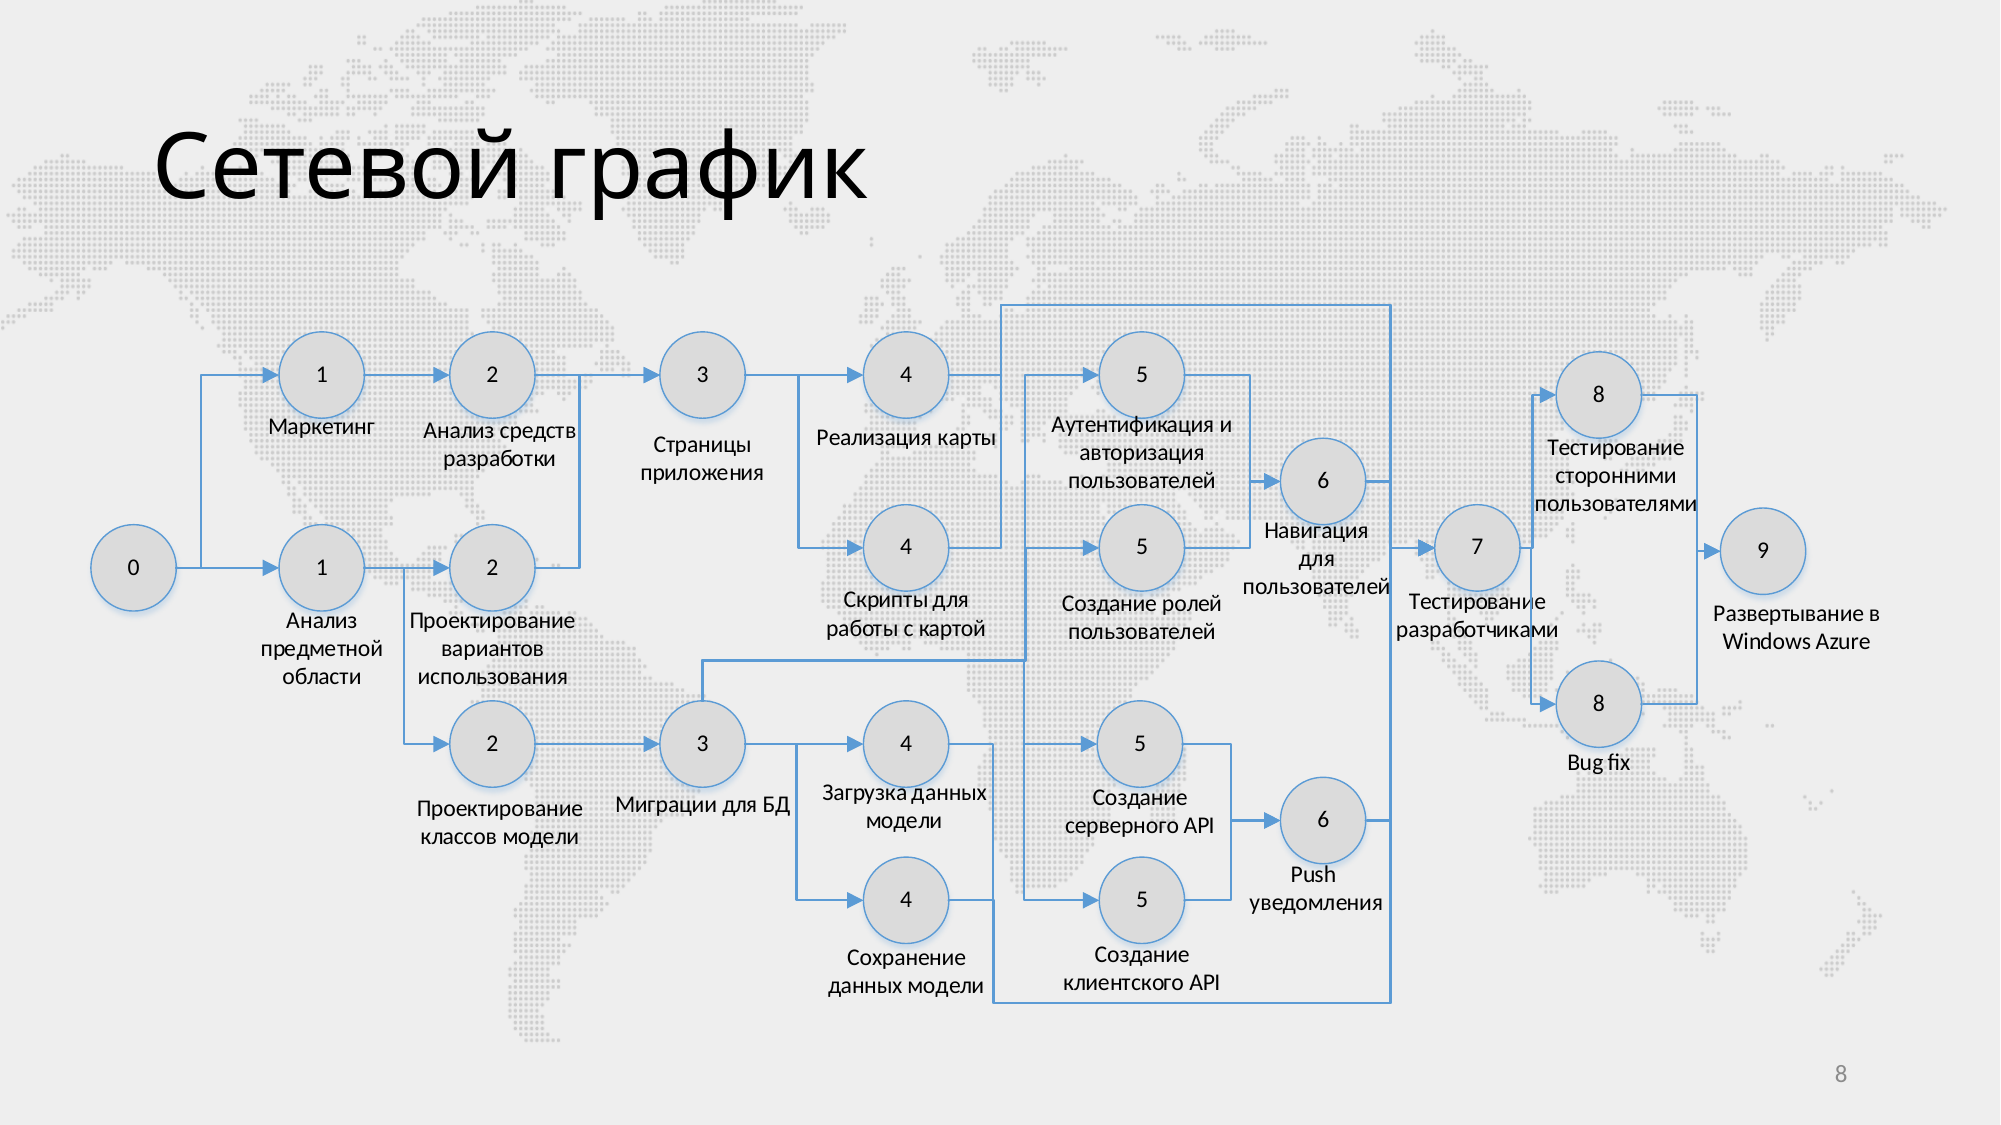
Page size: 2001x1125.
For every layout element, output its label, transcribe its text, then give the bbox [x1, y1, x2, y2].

slide_number 8 [1412, 1042, 1863, 1103]
title Сетевой график [137, 59, 1863, 278]
picture [0, 0, 2001, 1125]
